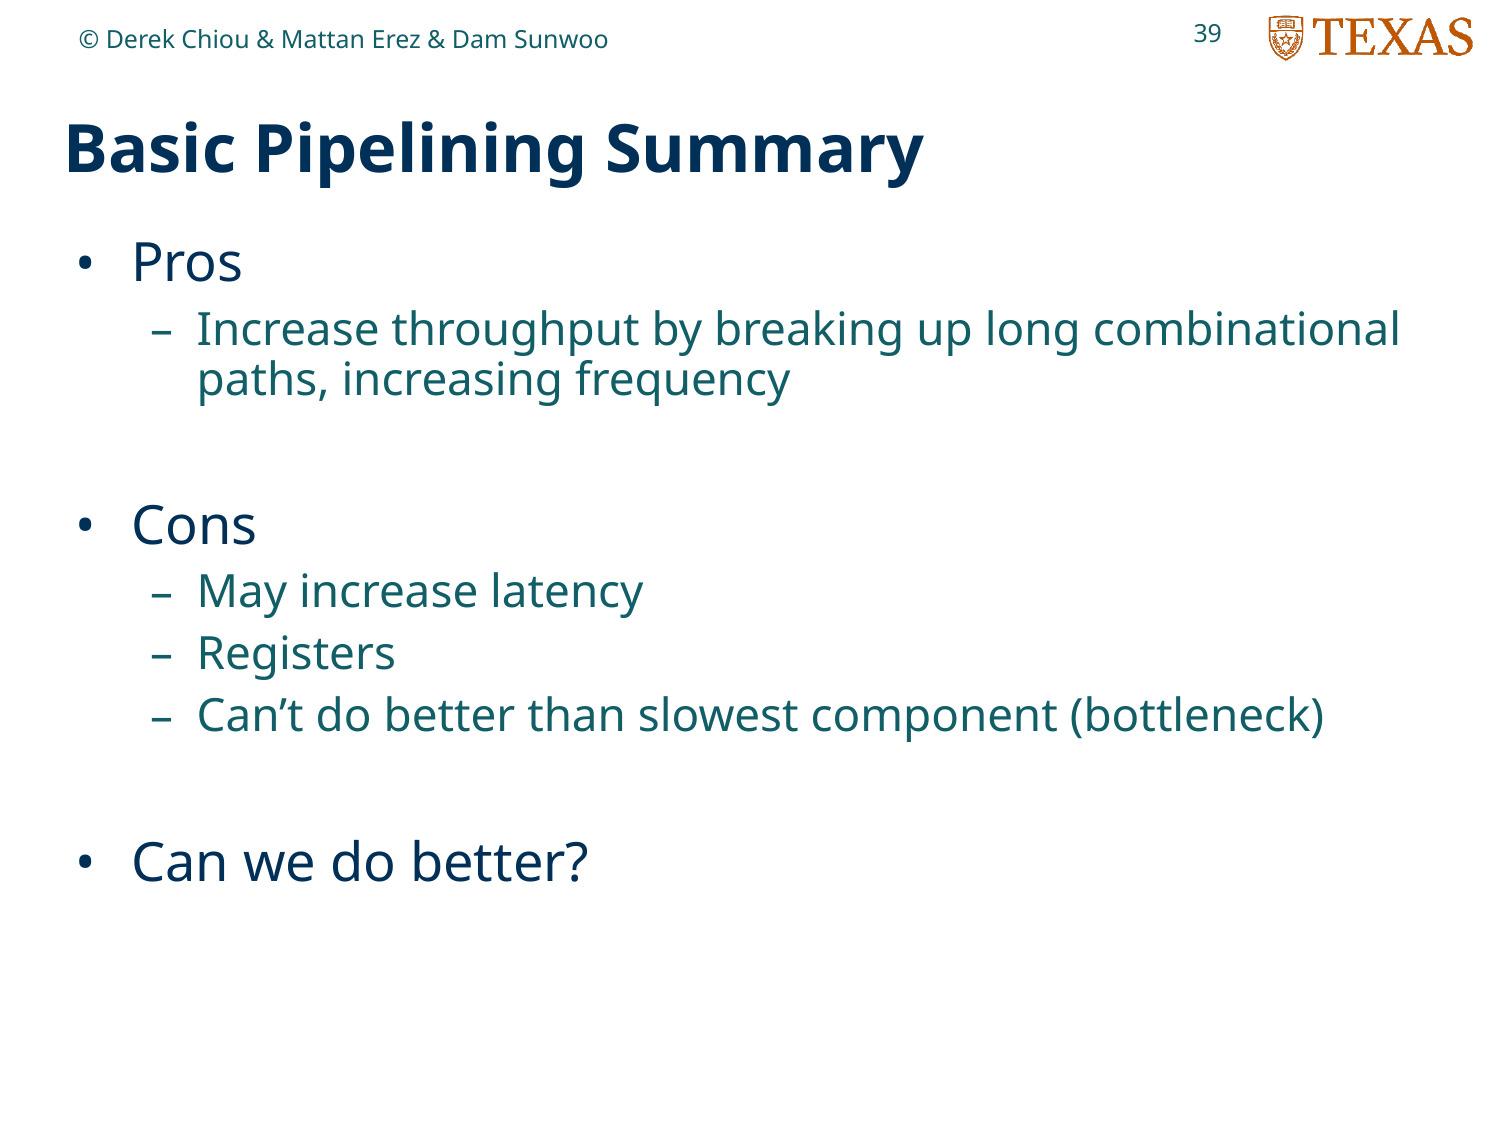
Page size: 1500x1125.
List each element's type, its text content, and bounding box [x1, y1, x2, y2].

footer © Derek Chiou & Mattan Erez & Dam Sunwoo [63, 3, 914, 73]
list Pros Increase throughput by breaking up long combinational paths, increasing frequency Cons May increase latency Registers Can’t do better than slowest component (bottleneck) Can we do better? [75, 235, 1475, 1123]
title Basic Pipelining Summary [63, 75, 1475, 223]
picture [1268, 12, 1474, 63]
slide_number 39 [1100, 0, 1238, 73]
